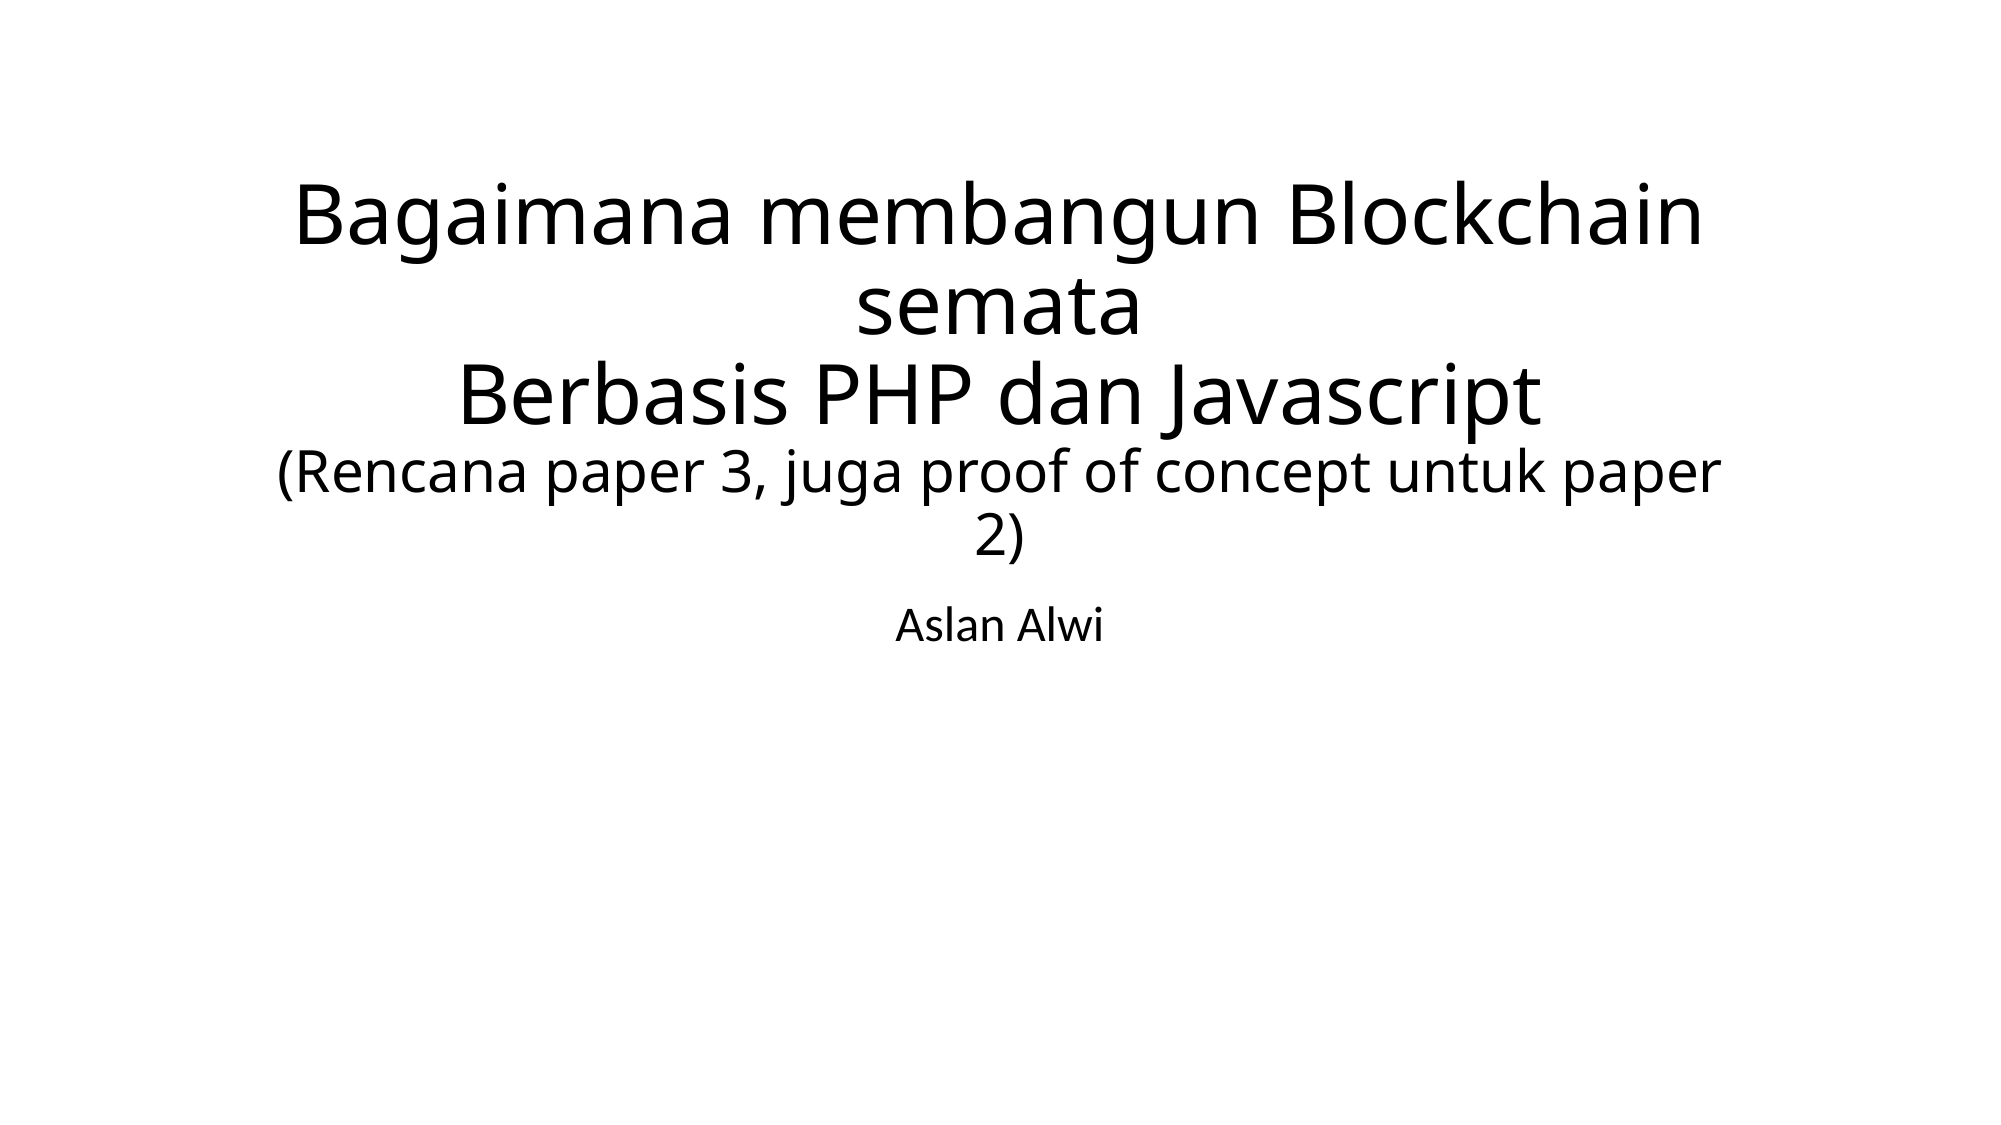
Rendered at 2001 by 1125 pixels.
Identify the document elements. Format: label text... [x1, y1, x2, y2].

subtitle Aslan Alwi [249, 590, 1750, 863]
title Bagaimana membangun Blockchain semata Berbasis PHP dan Javascript (Rencana paper 3, juga proof of concept untuk paper 2) [249, 184, 1750, 576]
